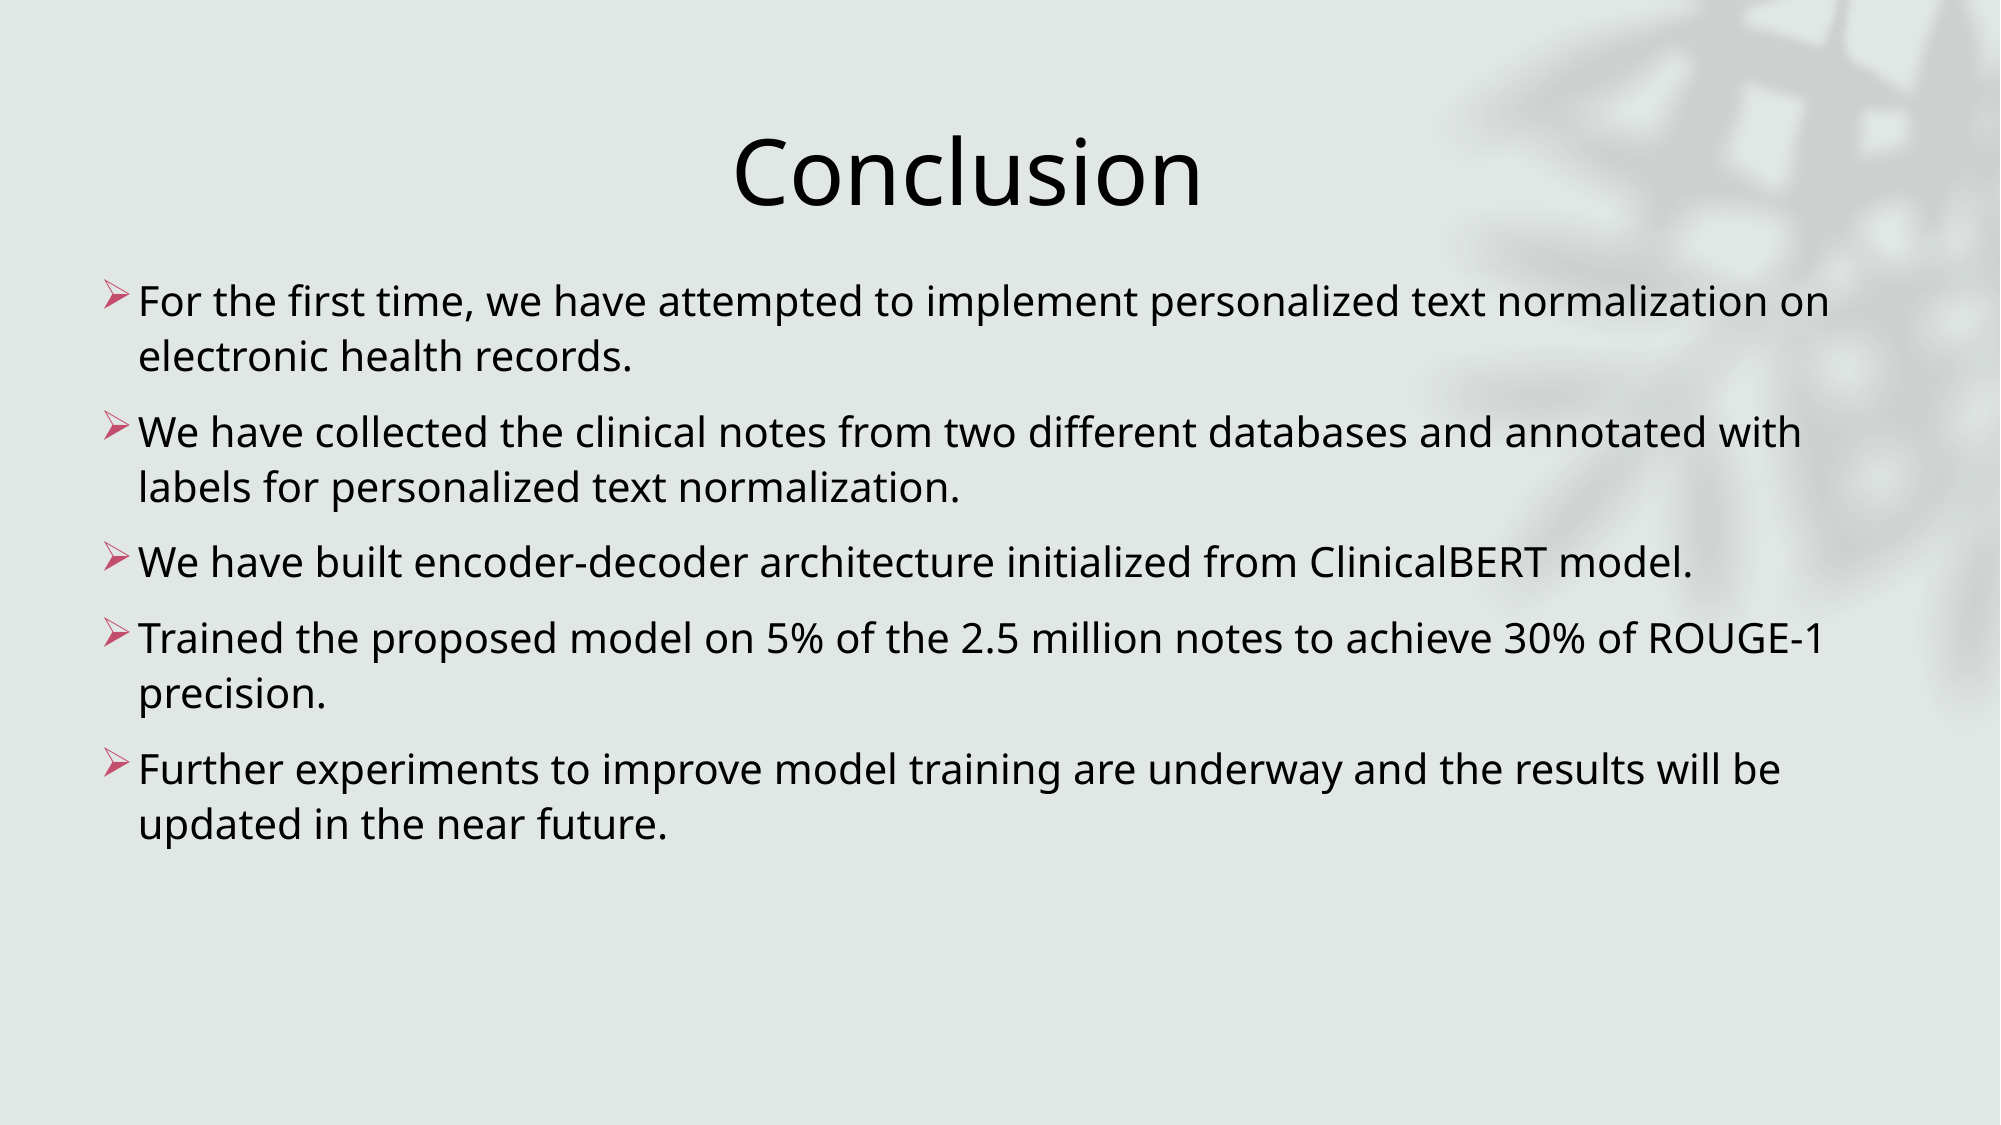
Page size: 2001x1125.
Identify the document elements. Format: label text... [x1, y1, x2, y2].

title Conclusion [75, 60, 1863, 278]
list For the first time, we have attempted to implement personalized text normalization on electronic health records. We have collected the clinical notes from two different databases and annotated with labels for personalized text normalization. We have built encoder-decoder architecture initialized from ClinicalBERT model. Trained the proposed model on 5% of the 2.5 million notes to achieve 30% of ROUGE-1 precision. Further experiments to improve model training are underway and the results will be updated in the near future. [85, 261, 1935, 944]
